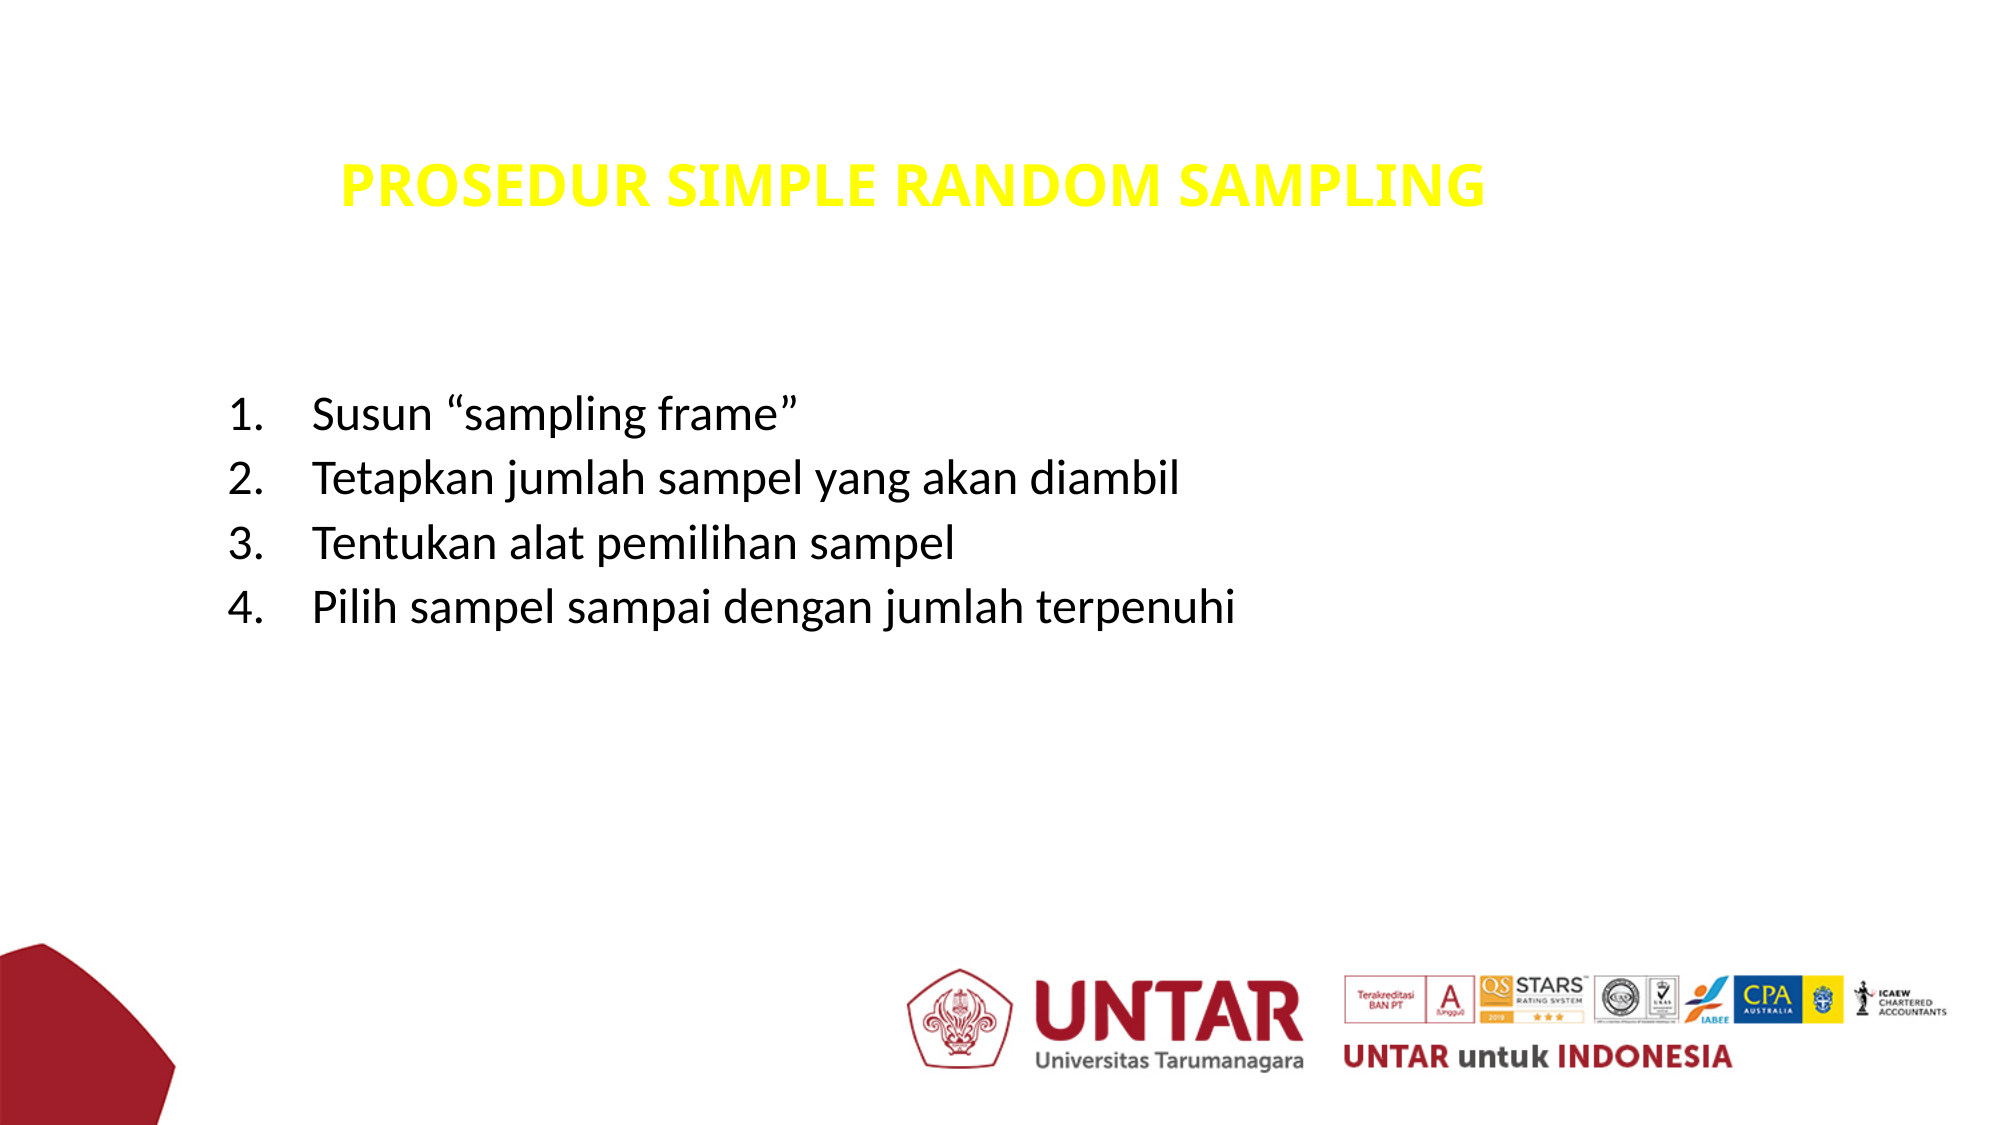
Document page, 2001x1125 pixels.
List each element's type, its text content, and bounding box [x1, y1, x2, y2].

picture [0, 0, 2001, 1125]
list Susun “sampling frame” Tetapkan jumlah sampel yang akan diambil Tentukan alat pemilihan sampel Pilih sampel sampai dengan jumlah terpenuhi [137, 299, 1863, 1014]
title PROSEDUR SIMPLE RANDOM SAMPLING [324, 93, 1675, 282]
